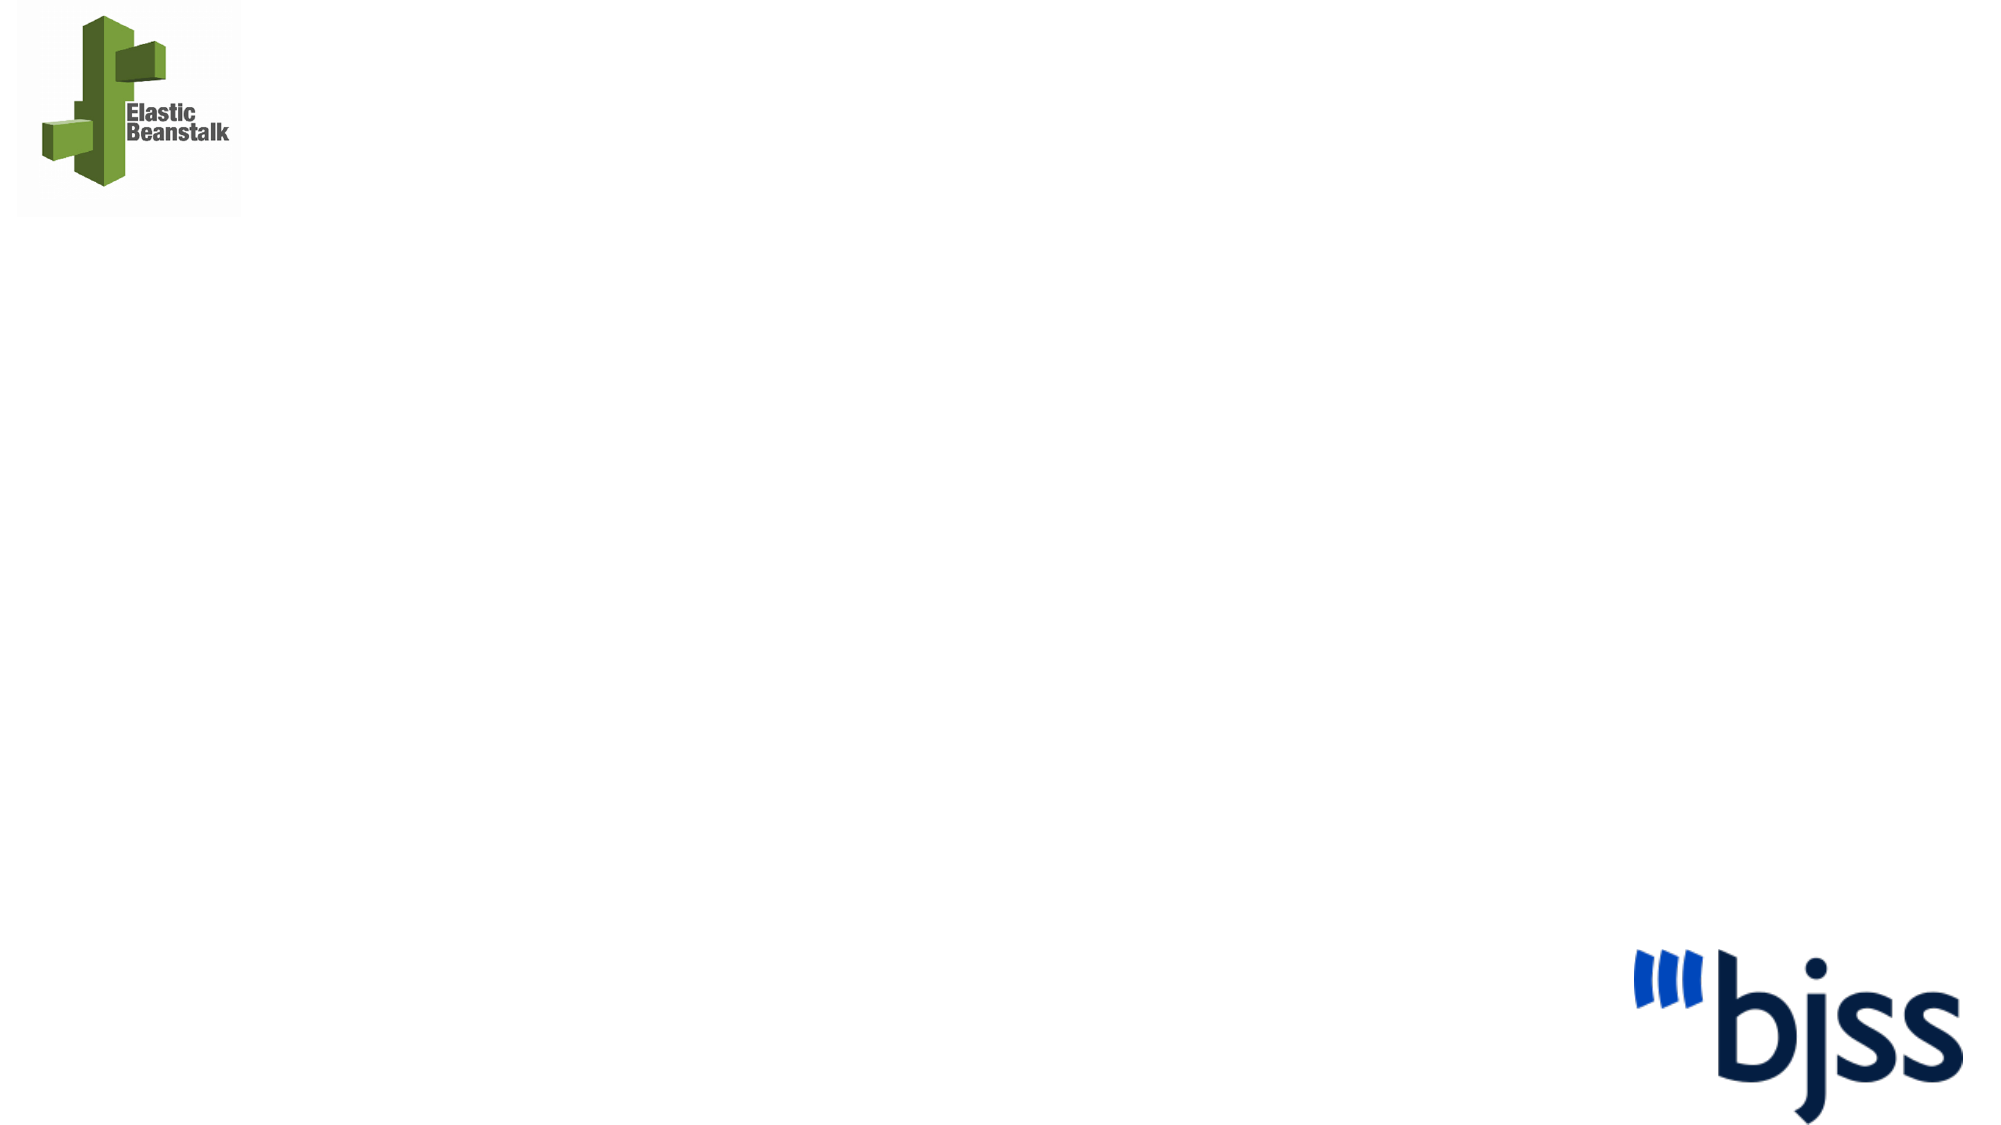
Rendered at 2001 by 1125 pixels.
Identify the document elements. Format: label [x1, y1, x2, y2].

picture [17, 0, 241, 217]
picture [1634, 949, 1963, 1125]
